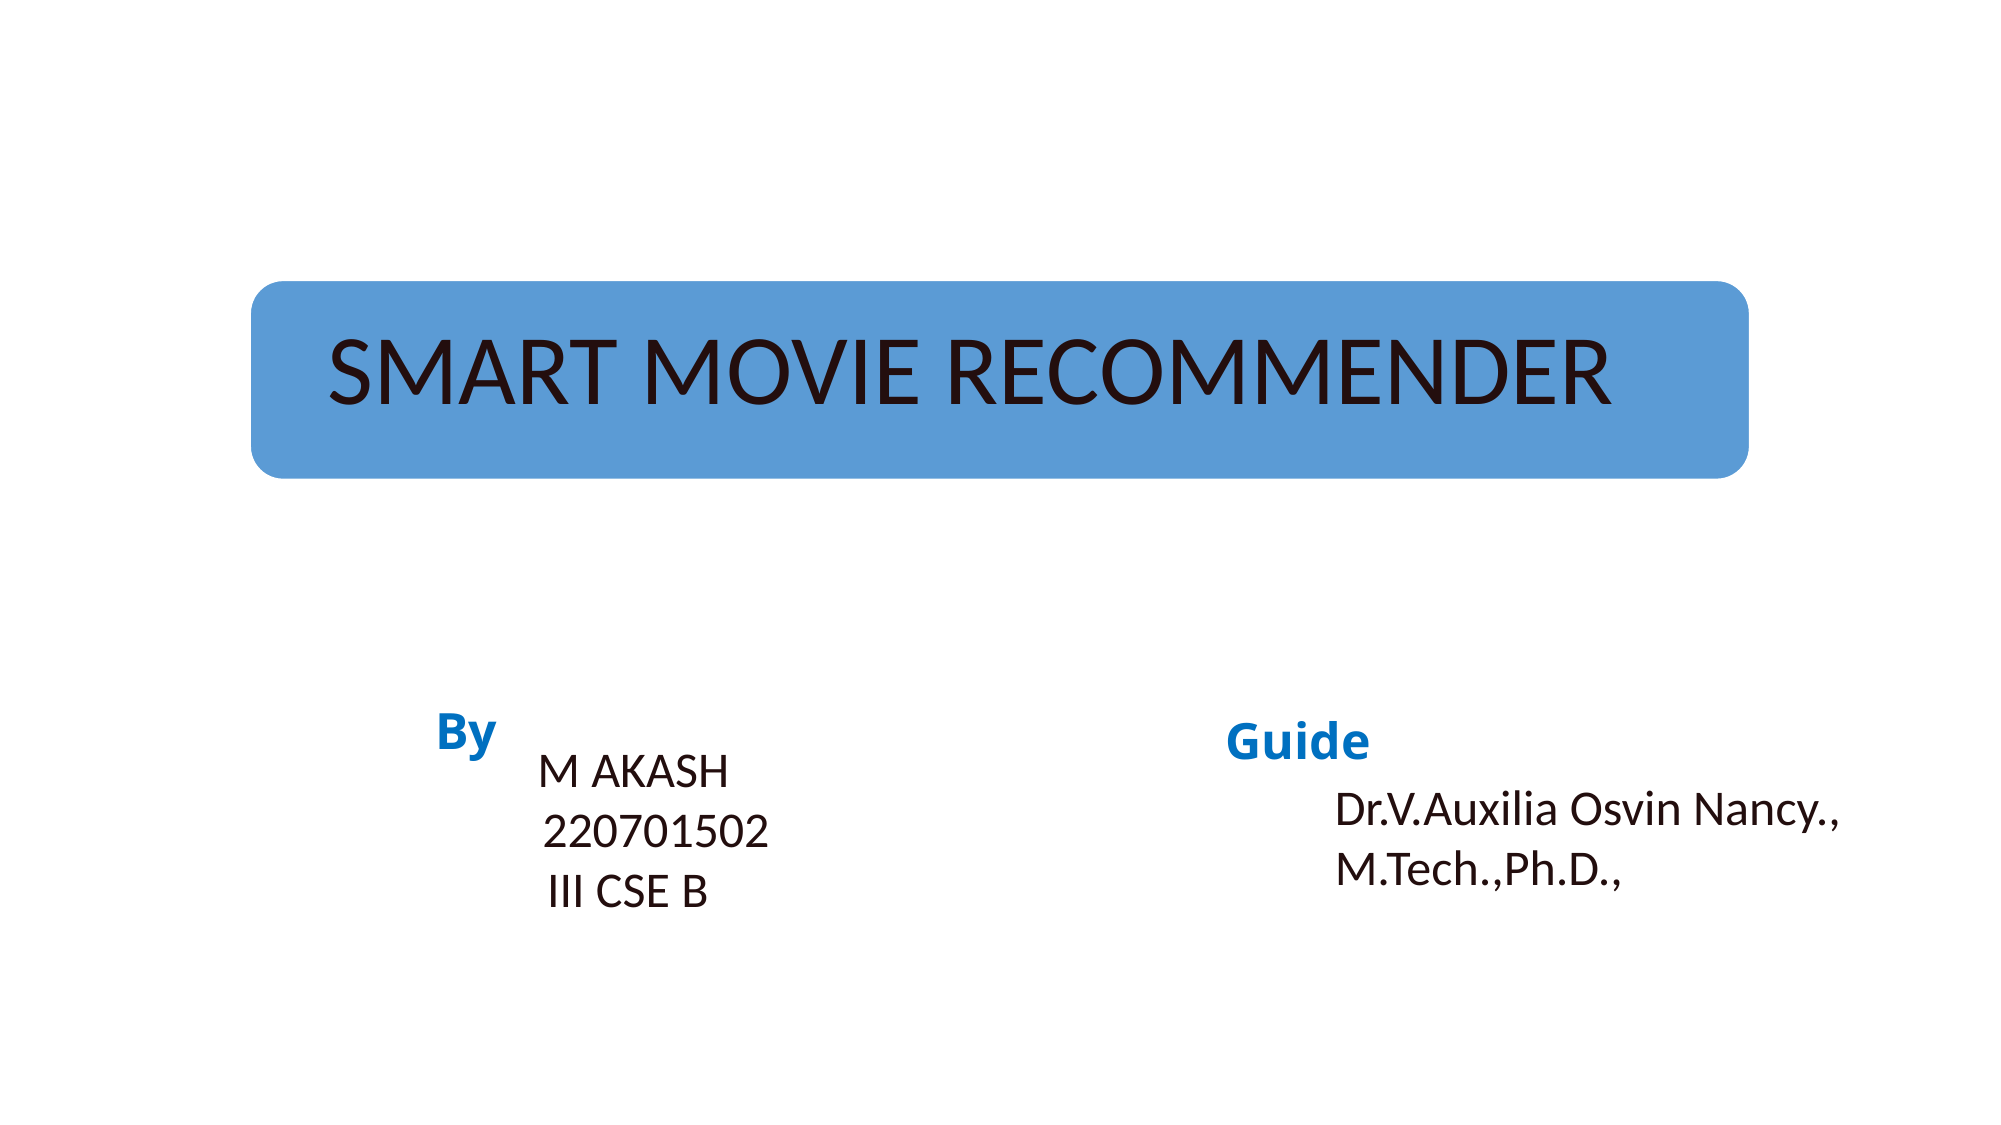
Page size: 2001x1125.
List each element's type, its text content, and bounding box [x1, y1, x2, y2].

text_box Guide [1060, 702, 2000, 777]
text_box By [107, 692, 1191, 729]
text_box Dr.V.Auxilia Osvin Nancy., M.Tech.,Ph.D., [1320, 767, 2000, 903]
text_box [249, 184, 1750, 576]
text_box M AKASH 220701502 III CSE B [65, 729, 1191, 925]
